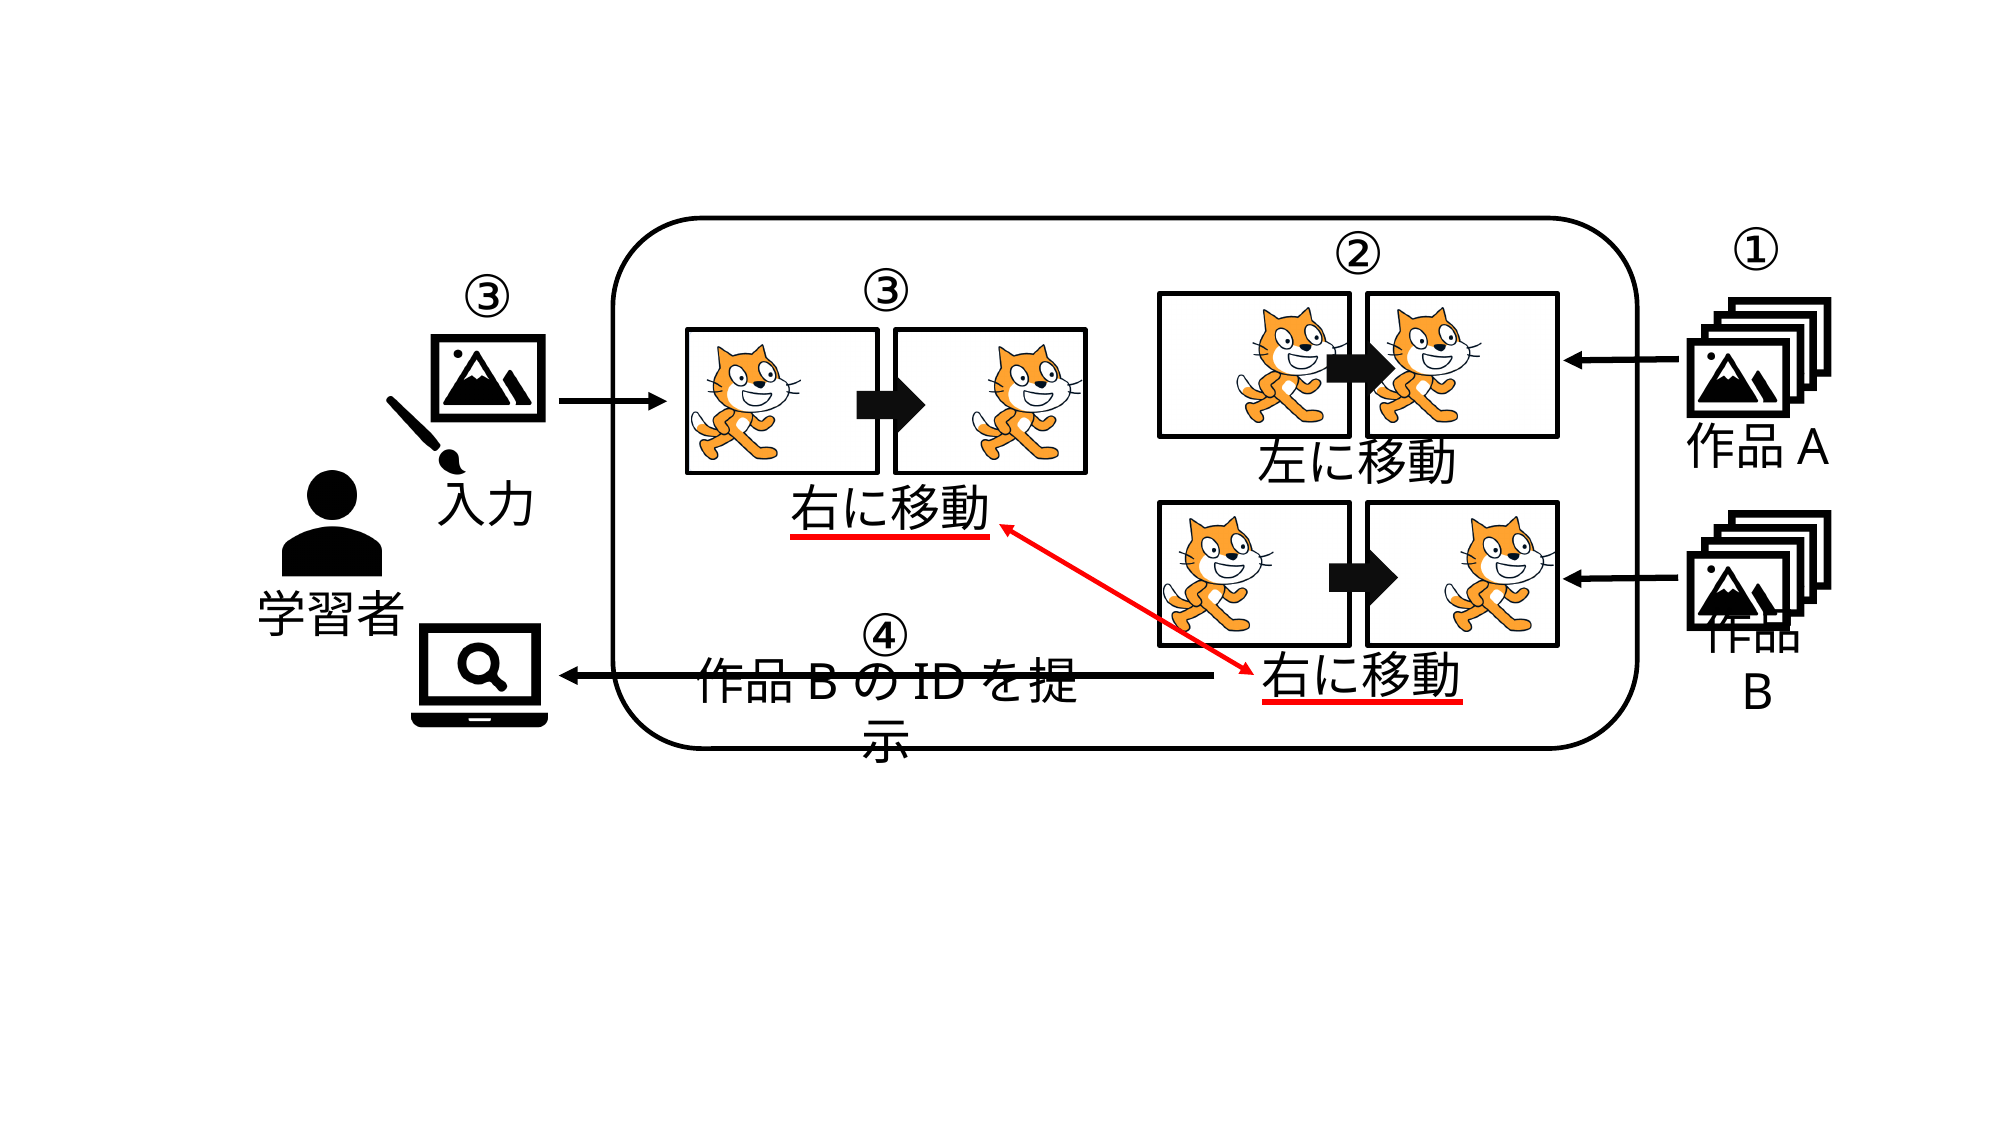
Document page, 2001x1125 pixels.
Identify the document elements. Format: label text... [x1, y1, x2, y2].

text_box ① [1712, 205, 1802, 280]
text_box 学習者 [246, 574, 418, 651]
picture [1684, 280, 1835, 431]
text_box ② [1313, 208, 1404, 294]
text_box 作品BのIDを提示 [676, 747, 1098, 779]
text_box 作品B [1681, 590, 1835, 728]
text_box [380, 308, 556, 482]
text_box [999, 524, 1254, 675]
picture [1684, 493, 1835, 644]
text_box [1161, 295, 1556, 434]
text_box ③ [841, 245, 932, 331]
text_box [611, 216, 1639, 750]
picture [411, 607, 548, 743]
text_box ③ [442, 251, 532, 308]
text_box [689, 332, 1083, 471]
picture [276, 448, 392, 598]
text_box 作品A [1672, 405, 1842, 483]
text_box ④ [841, 590, 931, 675]
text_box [1161, 504, 1556, 644]
text_box 入力 [400, 464, 573, 541]
